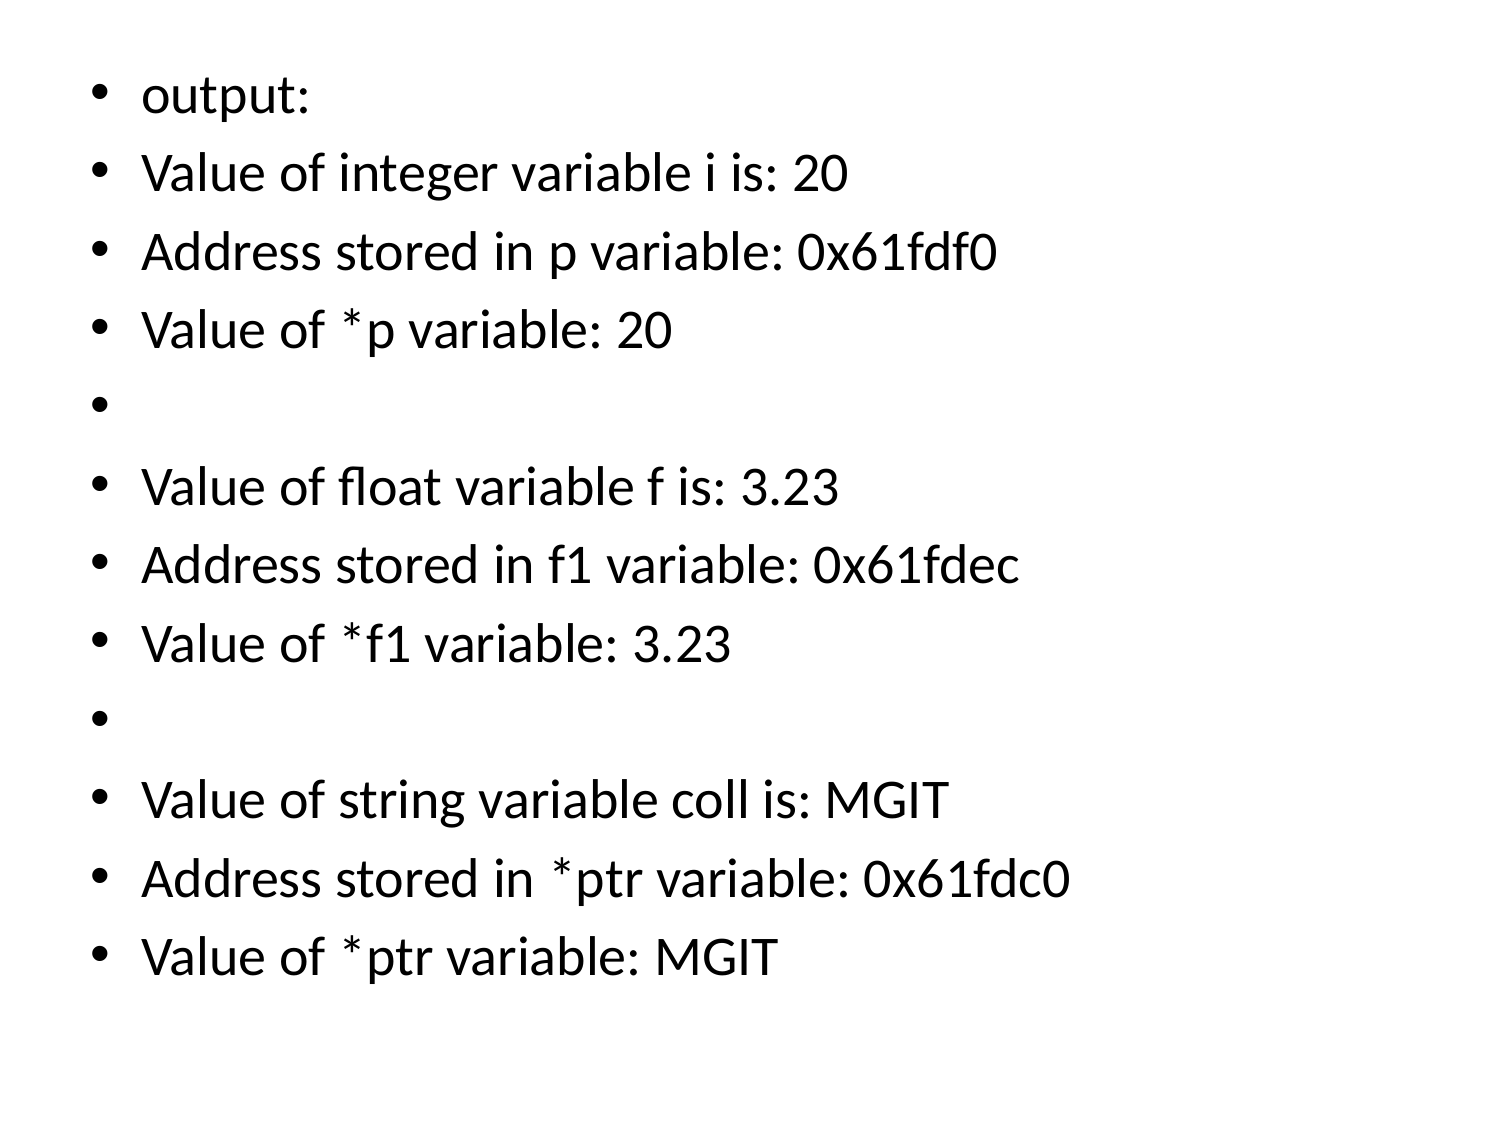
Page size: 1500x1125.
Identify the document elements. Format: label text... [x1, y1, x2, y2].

list output: Value of integer variable i is: 20 Address stored in p variable: 0x61fdf0 Value of *p variable: 20 Value of float variable f is: 3.23 Address stored in f1 variable: 0x61fdec Value of *f1 variable: 3.23 Value of string variable coll is: MGIT Address stored in *ptr variable: 0x61fdc0 Value of *ptr variable: MGIT [75, 50, 1425, 1005]
